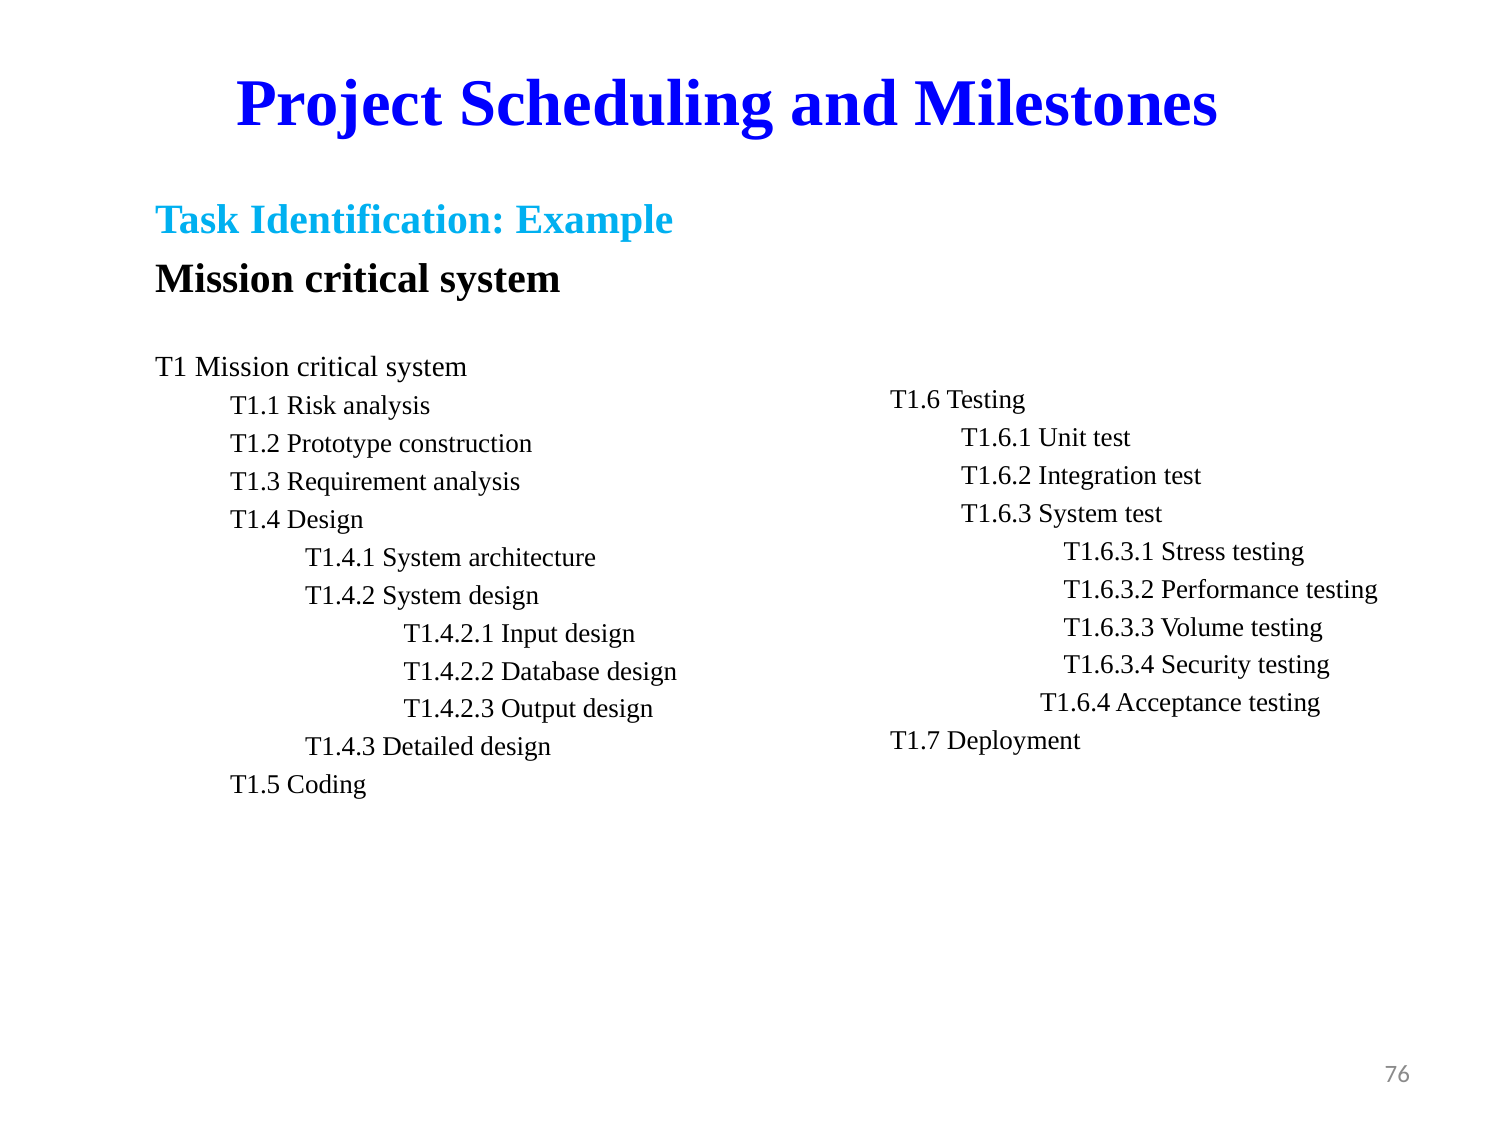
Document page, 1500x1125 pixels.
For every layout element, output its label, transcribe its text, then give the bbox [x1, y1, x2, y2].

title Project Scheduling and Milestones [53, 4, 1404, 193]
slide_number 76 [1074, 1042, 1425, 1103]
list Task Identification: Example Mission critical system T1 Mission critical system T1.1 Risk analysis T1.2 Prototype construction T1.3 Requirement analysis T1.4 Design T1.4.1 System architecture T1.4.2 System design T1.4.2.1 Input design T1.4.2.2 Database design T1.4.2.3 Output design T1.4.3 Detailed design T1.5 Coding T1.6 Testing T1.6.1 Unit test T1.6.2 Integration test T1.6.3 System test T1.6.3.1 Stress testing T1.6.3.2 Performance testing T1.6.3.3 Volume testing T1.6.3.4 Security testing T1.6.4 Acceptance testing T1.7 Deployment [64, 184, 1415, 1024]
